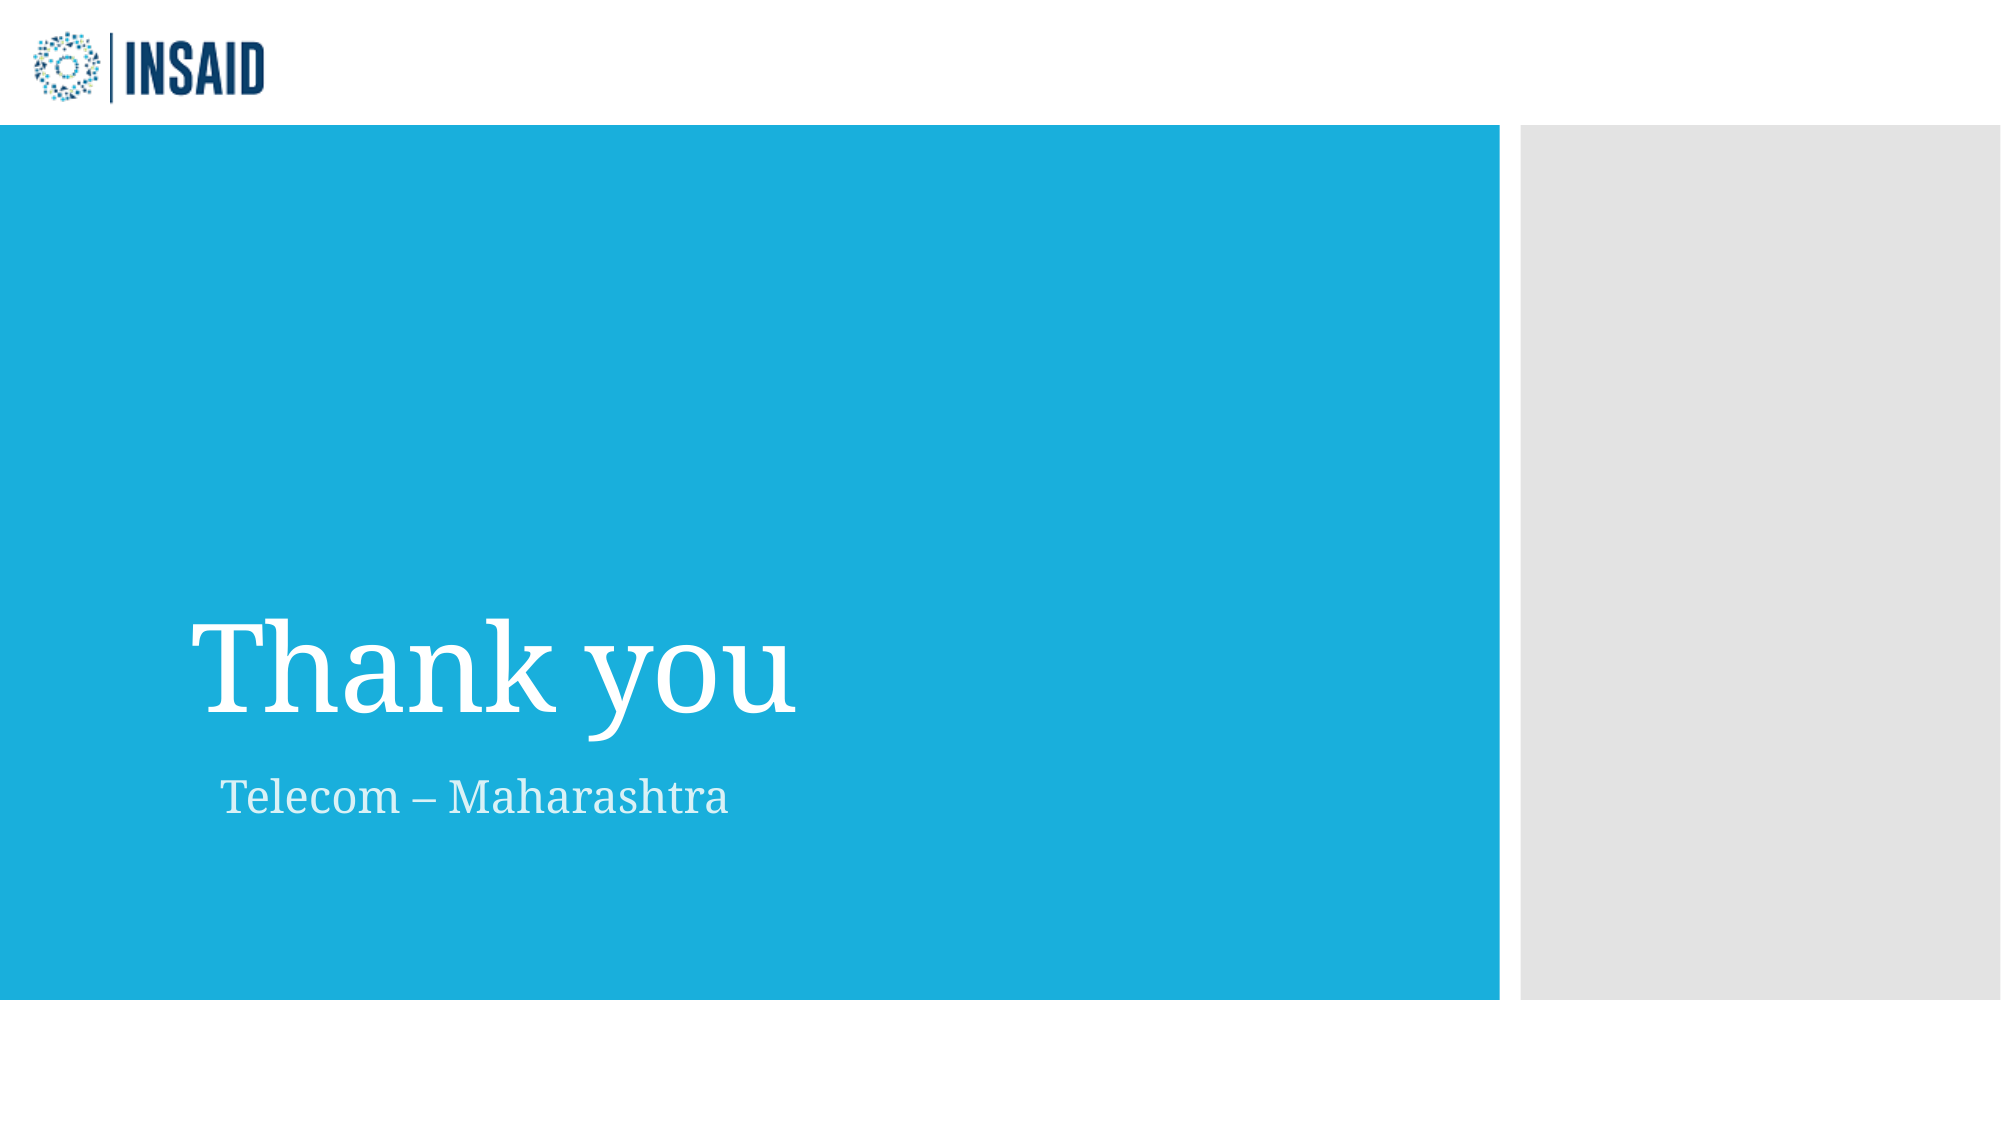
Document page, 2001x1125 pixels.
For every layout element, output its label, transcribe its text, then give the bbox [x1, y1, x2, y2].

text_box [29, 23, 267, 112]
title Thank you [175, 213, 1376, 747]
subtitle Telecom – Maharashtra [204, 766, 1381, 917]
